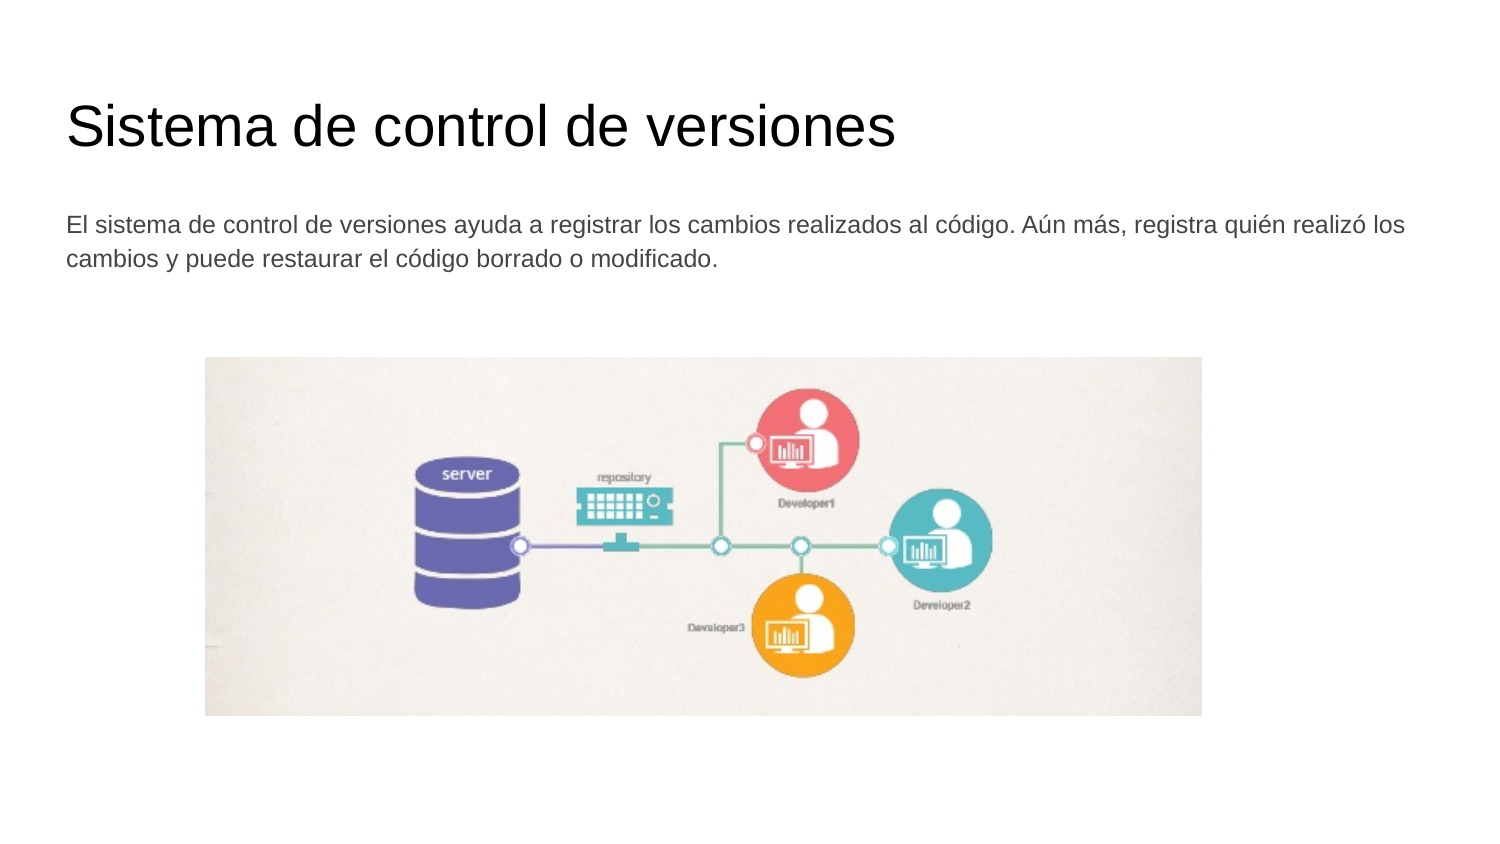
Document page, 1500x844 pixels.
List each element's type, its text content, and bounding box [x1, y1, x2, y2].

list El sistema de control de versiones ayuda a registrar los cambios realizados al código. Aún más, registra quién realizó los cambios y puede restaurar el código borrado o modificado. [51, 189, 1449, 750]
title Sistema de control de versiones [51, 72, 1449, 167]
picture [204, 357, 1203, 716]
